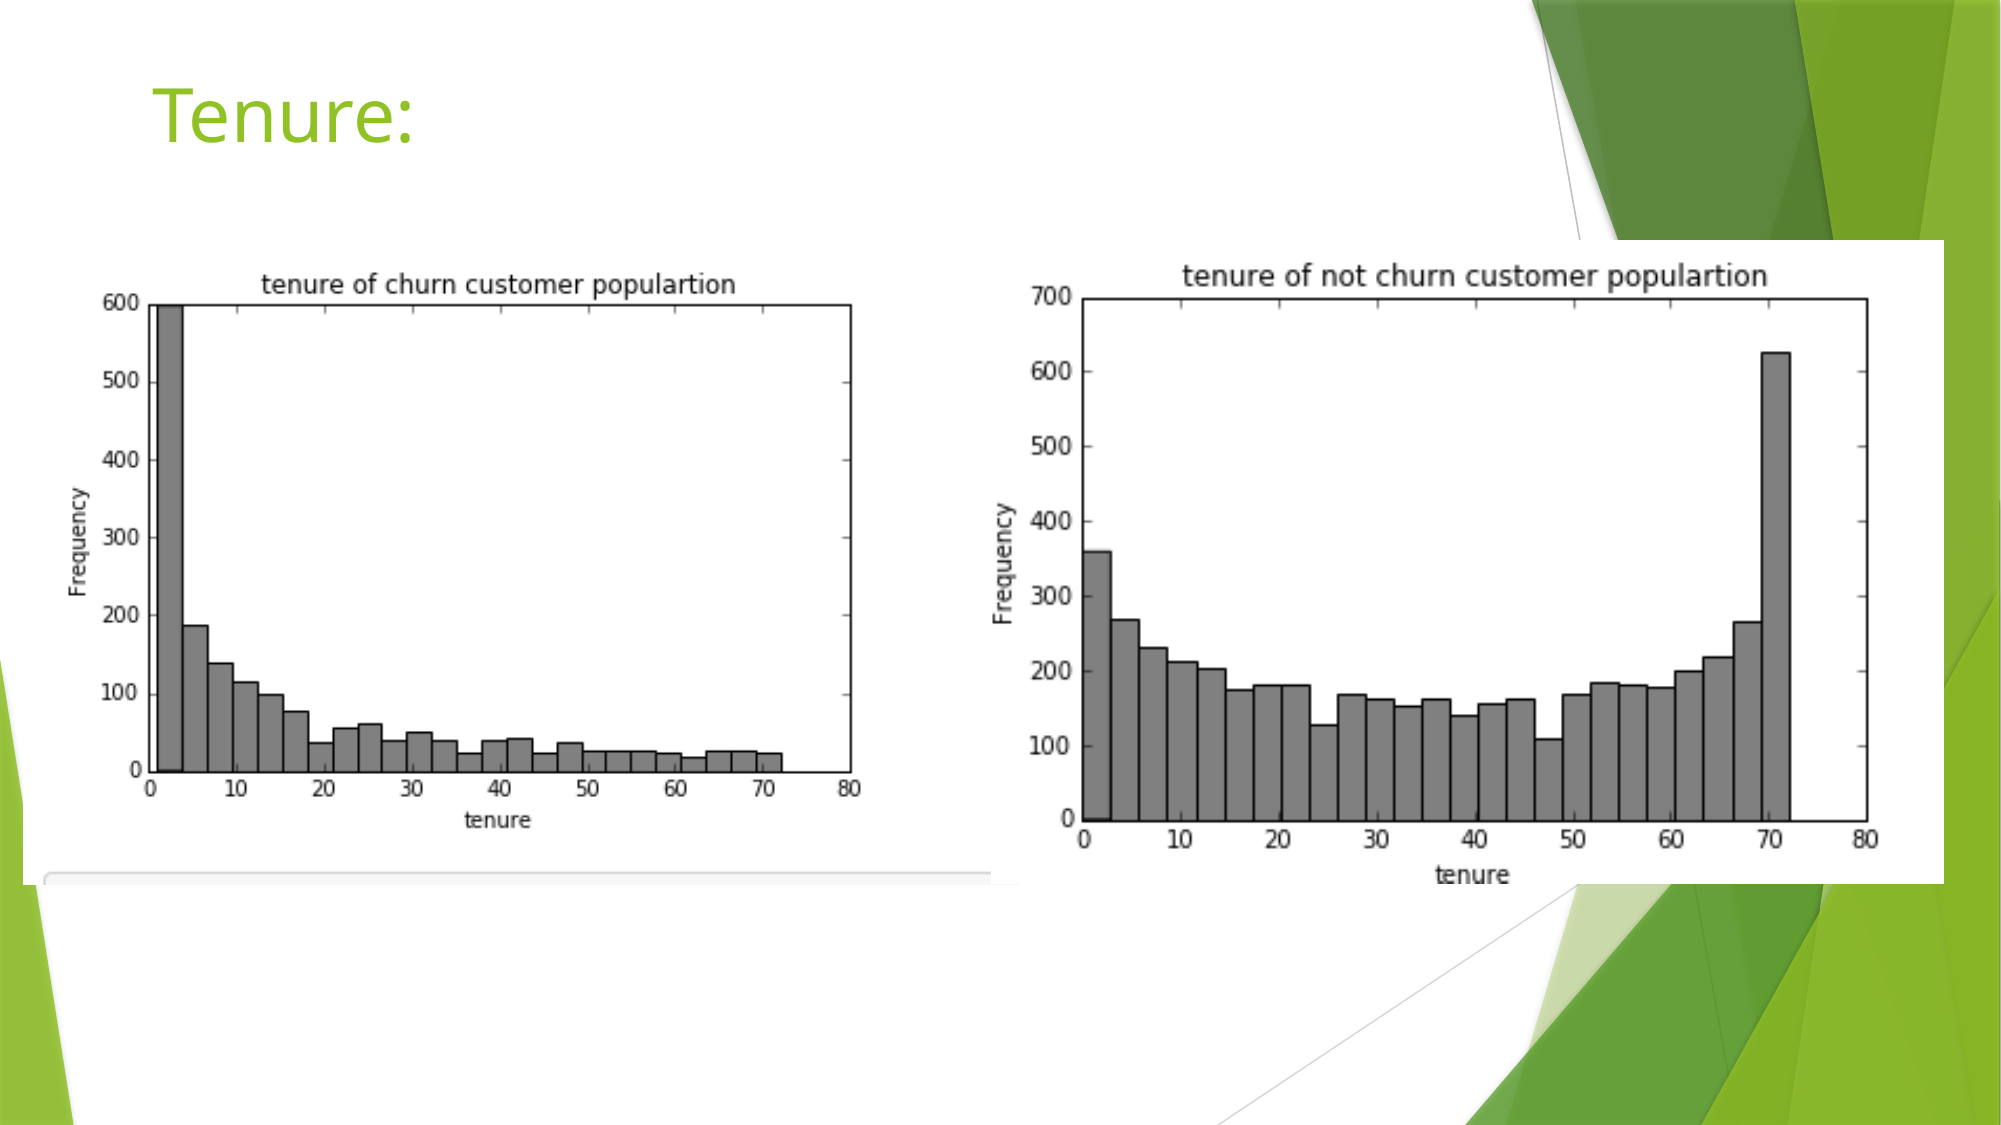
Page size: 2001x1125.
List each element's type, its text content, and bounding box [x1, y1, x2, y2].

title Tenure: [137, 59, 631, 169]
picture [23, 240, 1944, 885]
